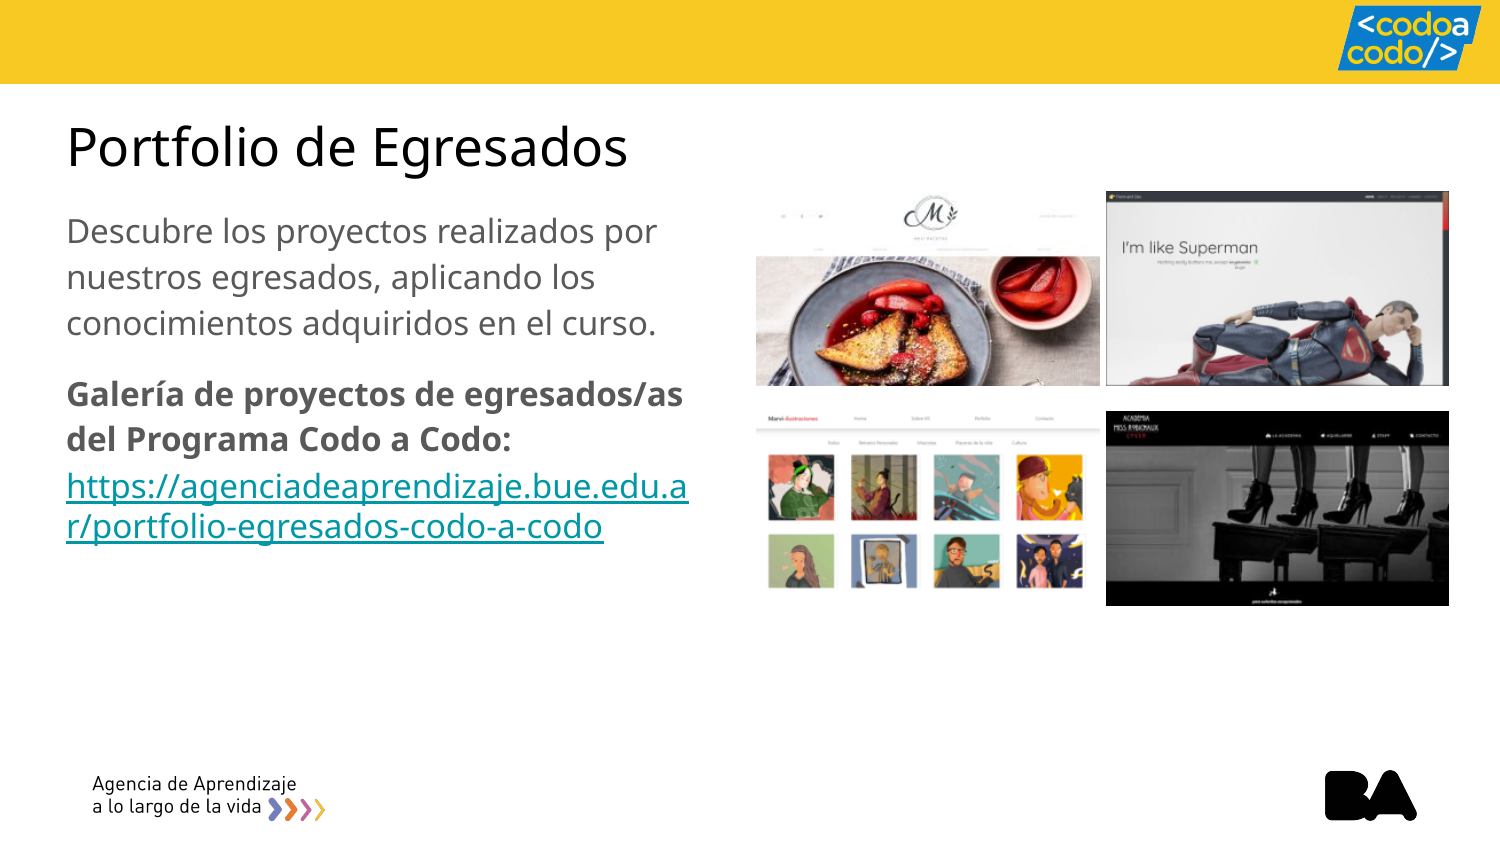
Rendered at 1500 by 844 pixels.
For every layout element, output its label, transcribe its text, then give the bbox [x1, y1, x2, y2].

picture [1325, 770, 1417, 821]
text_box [756, 191, 1450, 606]
picture [70, 756, 344, 835]
list Descubre los proyectos realizados por nuestros egresados, aplicando los conocimientos adquiridos en el curso. Galería de proyectos de egresados/as del Programa Codo a Codo: https://agenciadeaprendizaje.bue.edu.ar/portfolio-egresados-codo-a-codo [51, 189, 708, 750]
title Portfolio de Egresados [51, 98, 1449, 192]
picture [1337, 5, 1482, 71]
